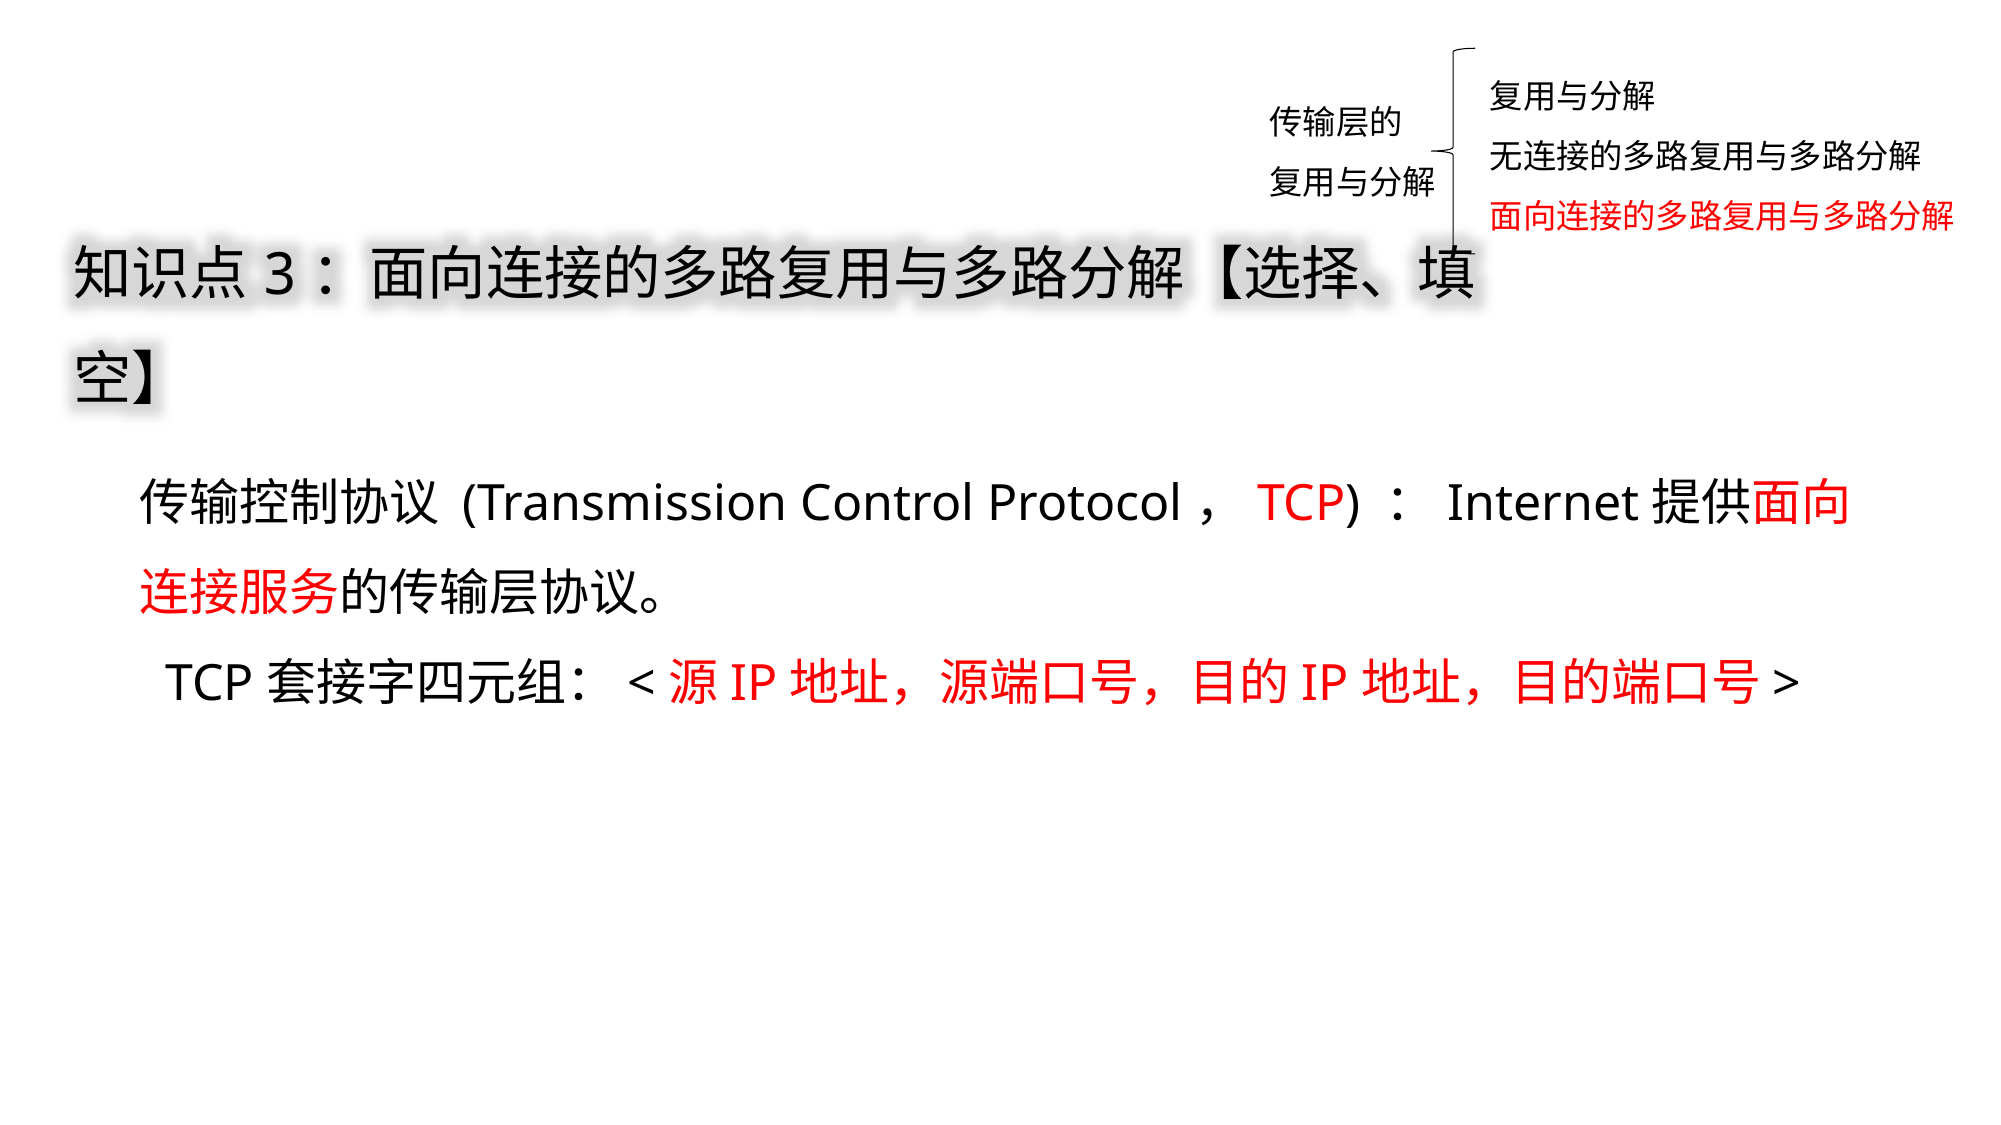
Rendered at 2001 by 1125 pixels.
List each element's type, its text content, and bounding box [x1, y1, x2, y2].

text_box 知识点3：面向连接的多路复用与多路分解【选择、填空】 [55, 227, 1584, 385]
text_box 复用与分解 无连接的多路复用与多路分解 面向连接的多路复用与多路分解 [1476, 48, 1978, 243]
text_box 传输控制协议 (Transmission Control Protocol，TCP) ：Internet提供面向连接服务的传输层协议。 TCP套接字四元组：<源IP地址，源端口号，目的IP地址，目的端口号> [124, 433, 1872, 719]
text_box 传输层的 复用与分解 [1255, 73, 1452, 209]
text_box [1431, 47, 1476, 255]
